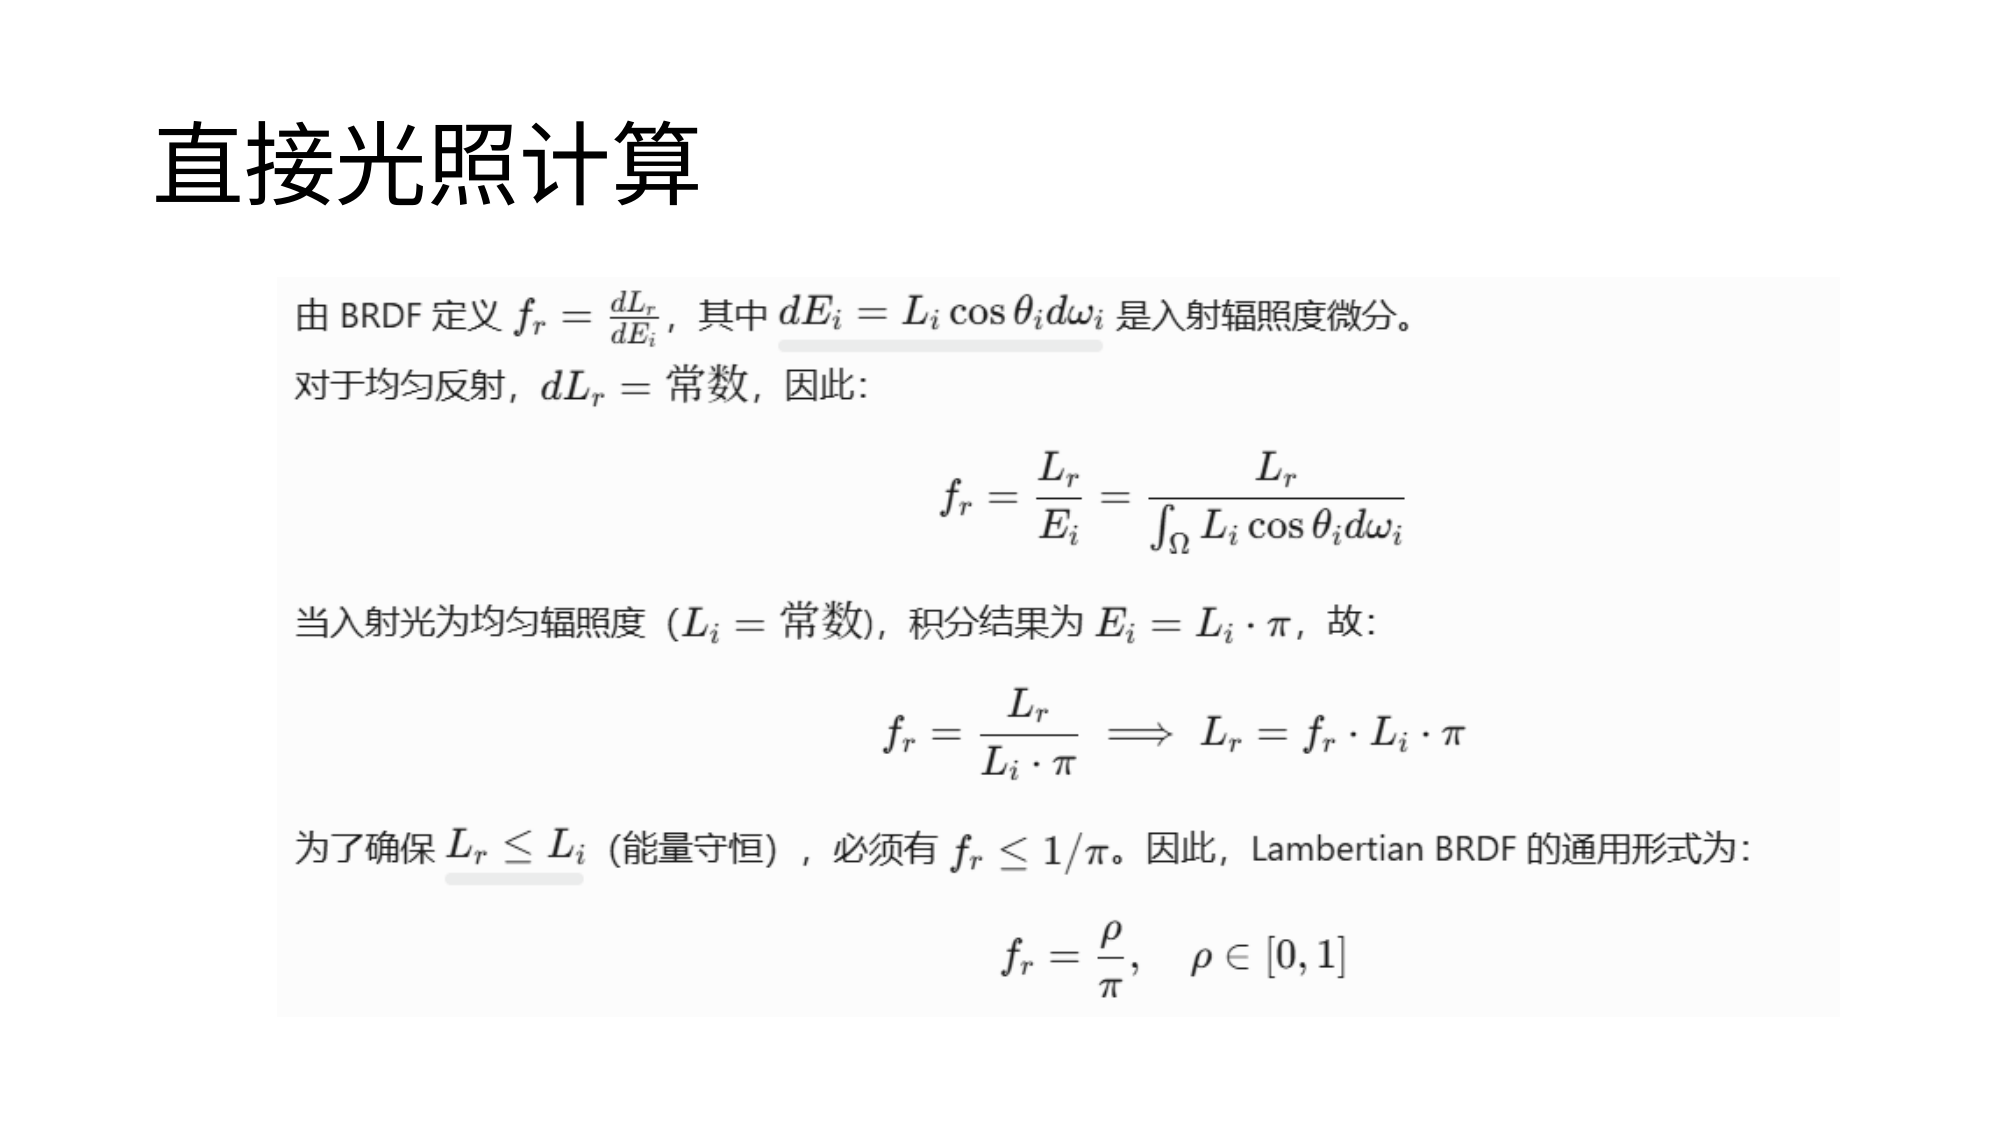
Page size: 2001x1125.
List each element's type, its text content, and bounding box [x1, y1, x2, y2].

title 直接光照计算 [137, 59, 1863, 278]
picture [277, 276, 1841, 1018]
